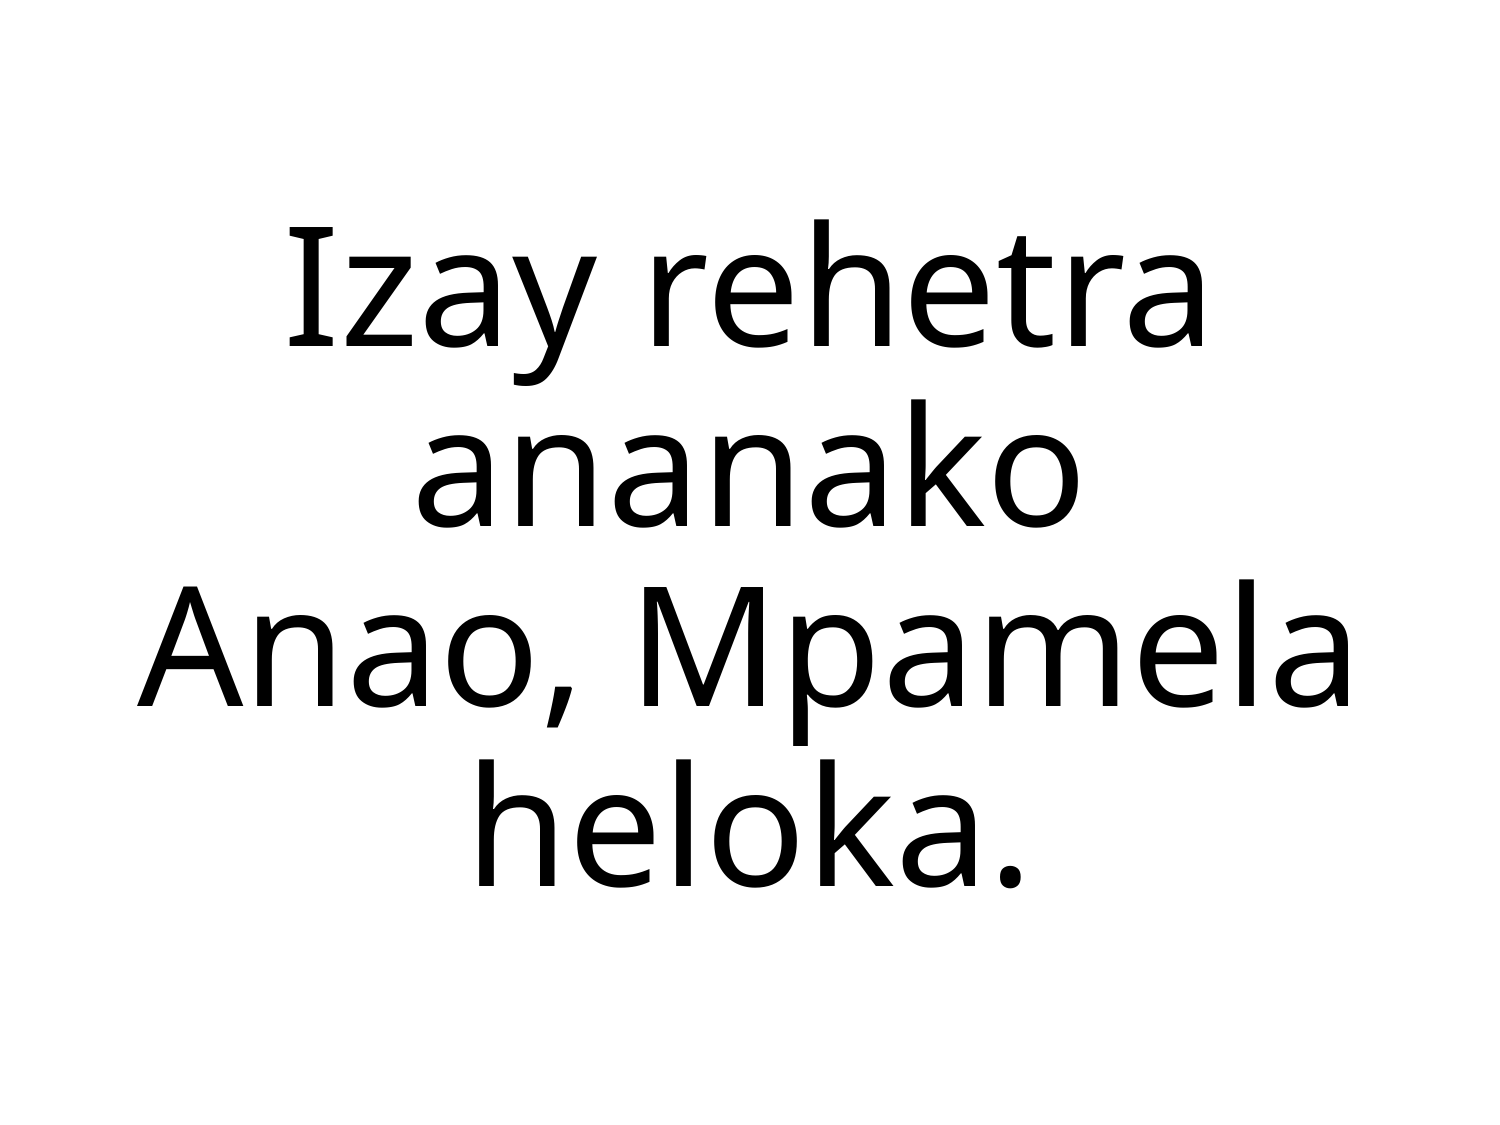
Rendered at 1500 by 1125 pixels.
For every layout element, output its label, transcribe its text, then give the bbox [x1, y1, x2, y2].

title Izay rehetra ananako Anao, Mpamela heloka. [0, 453, 1500, 672]
